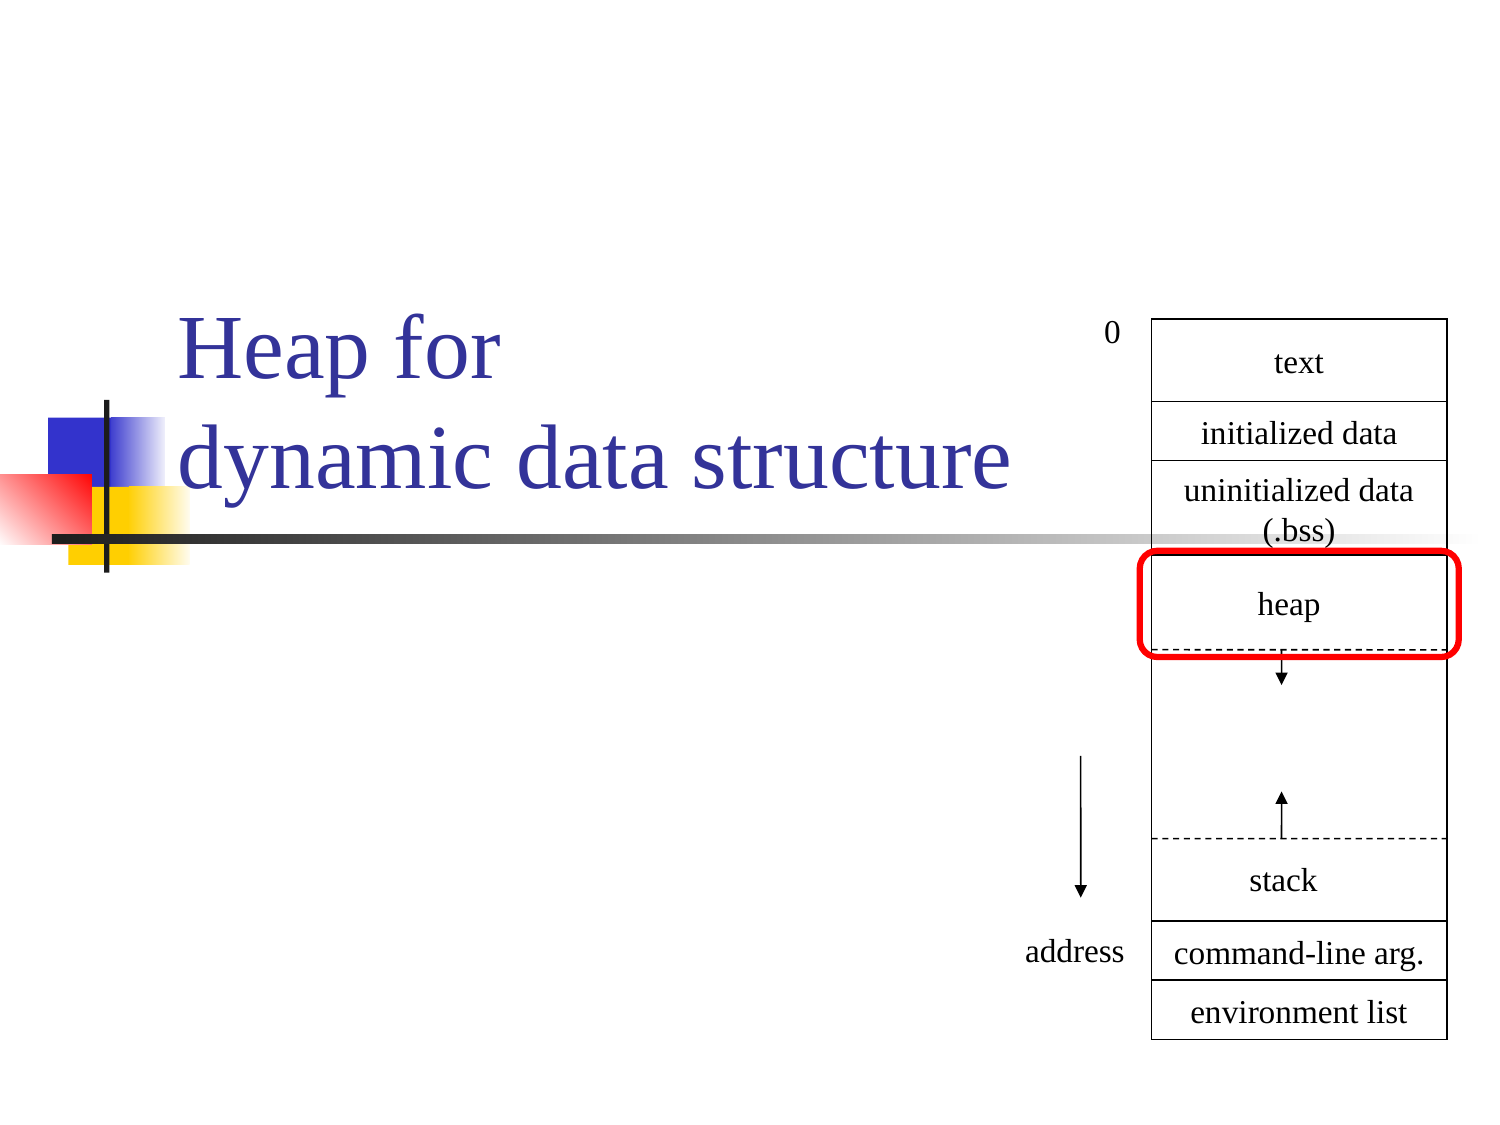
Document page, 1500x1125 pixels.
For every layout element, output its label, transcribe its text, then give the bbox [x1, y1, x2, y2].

title Heap for dynamic data structure [162, 275, 1438, 515]
text_box [1452, 554, 1459, 654]
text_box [1009, 302, 1448, 1040]
